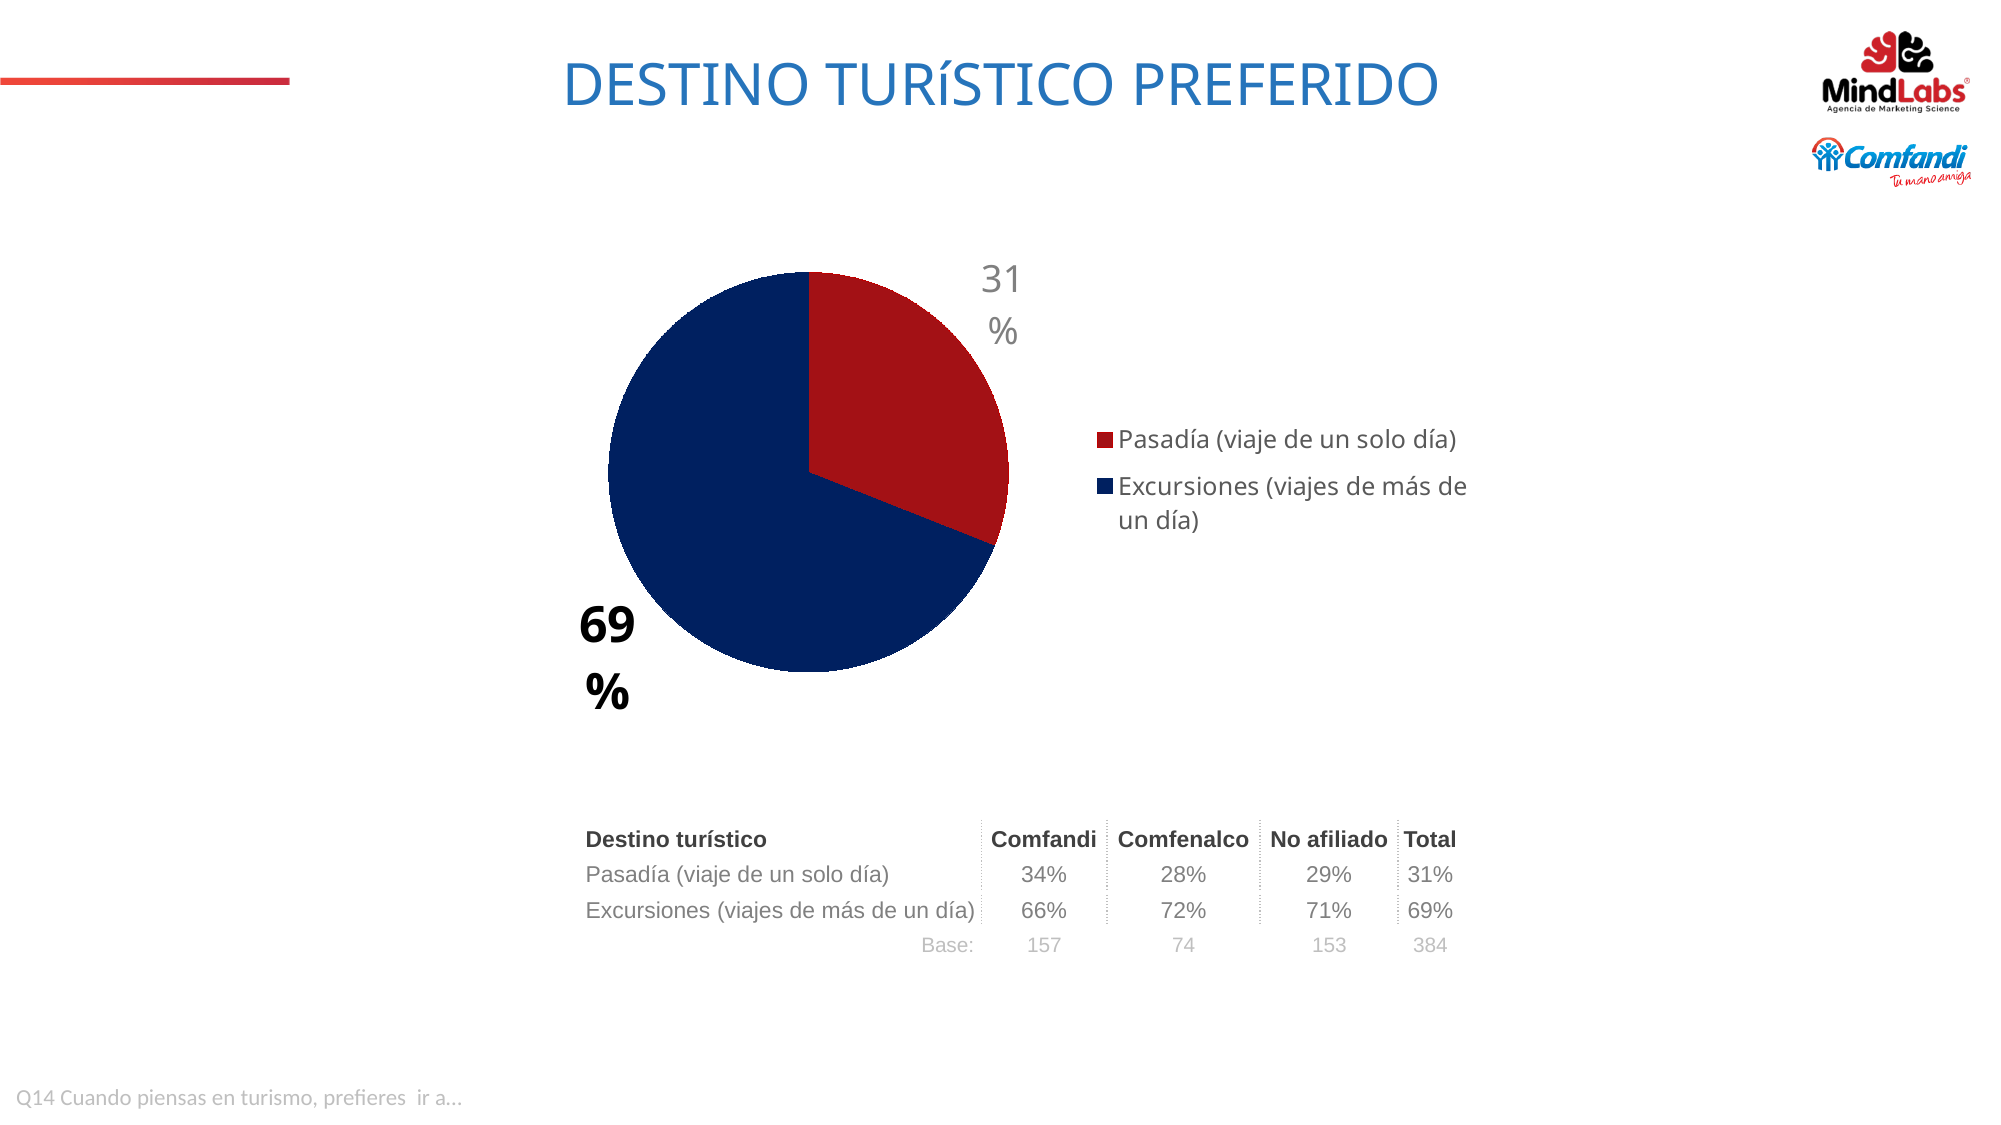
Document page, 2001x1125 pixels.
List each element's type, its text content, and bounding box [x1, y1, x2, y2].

table_cell 29% [1260, 857, 1398, 891]
table_cell 28% [1107, 857, 1260, 891]
table_cell 71% [1260, 893, 1398, 926]
chart [501, 196, 1490, 764]
table_header Comfandi [982, 822, 1107, 855]
table_cell 157 [982, 928, 1107, 962]
table_cell 34% [982, 857, 1107, 891]
table_cell Pasadía (viaje de un solo día) [585, 857, 982, 891]
table_cell 66% [982, 893, 1107, 926]
table_cell 384 [1398, 928, 1461, 962]
table_cell 74 [1107, 928, 1260, 962]
title DESTINO TURíSTICO PREFERIDO [428, 45, 1573, 236]
table_header Comfenalco [1107, 822, 1260, 855]
table_header Destino turístico [585, 822, 982, 855]
table_header No afiliado [1260, 822, 1398, 855]
picture [1812, 31, 1972, 190]
table_cell 72% [1107, 893, 1260, 926]
table_cell 153 [1260, 928, 1398, 962]
table_cell 31% [1398, 857, 1461, 891]
table_cell Excursiones (viajes de más de un día) [585, 893, 982, 926]
table_cell 69% [1398, 893, 1461, 926]
table_cell Base: [585, 928, 982, 962]
text_box Q14 Cuando piensas en turismo, prefieres ir a… [1, 1074, 1002, 1118]
picture [0, 77, 291, 86]
table_header Total [1398, 822, 1461, 855]
